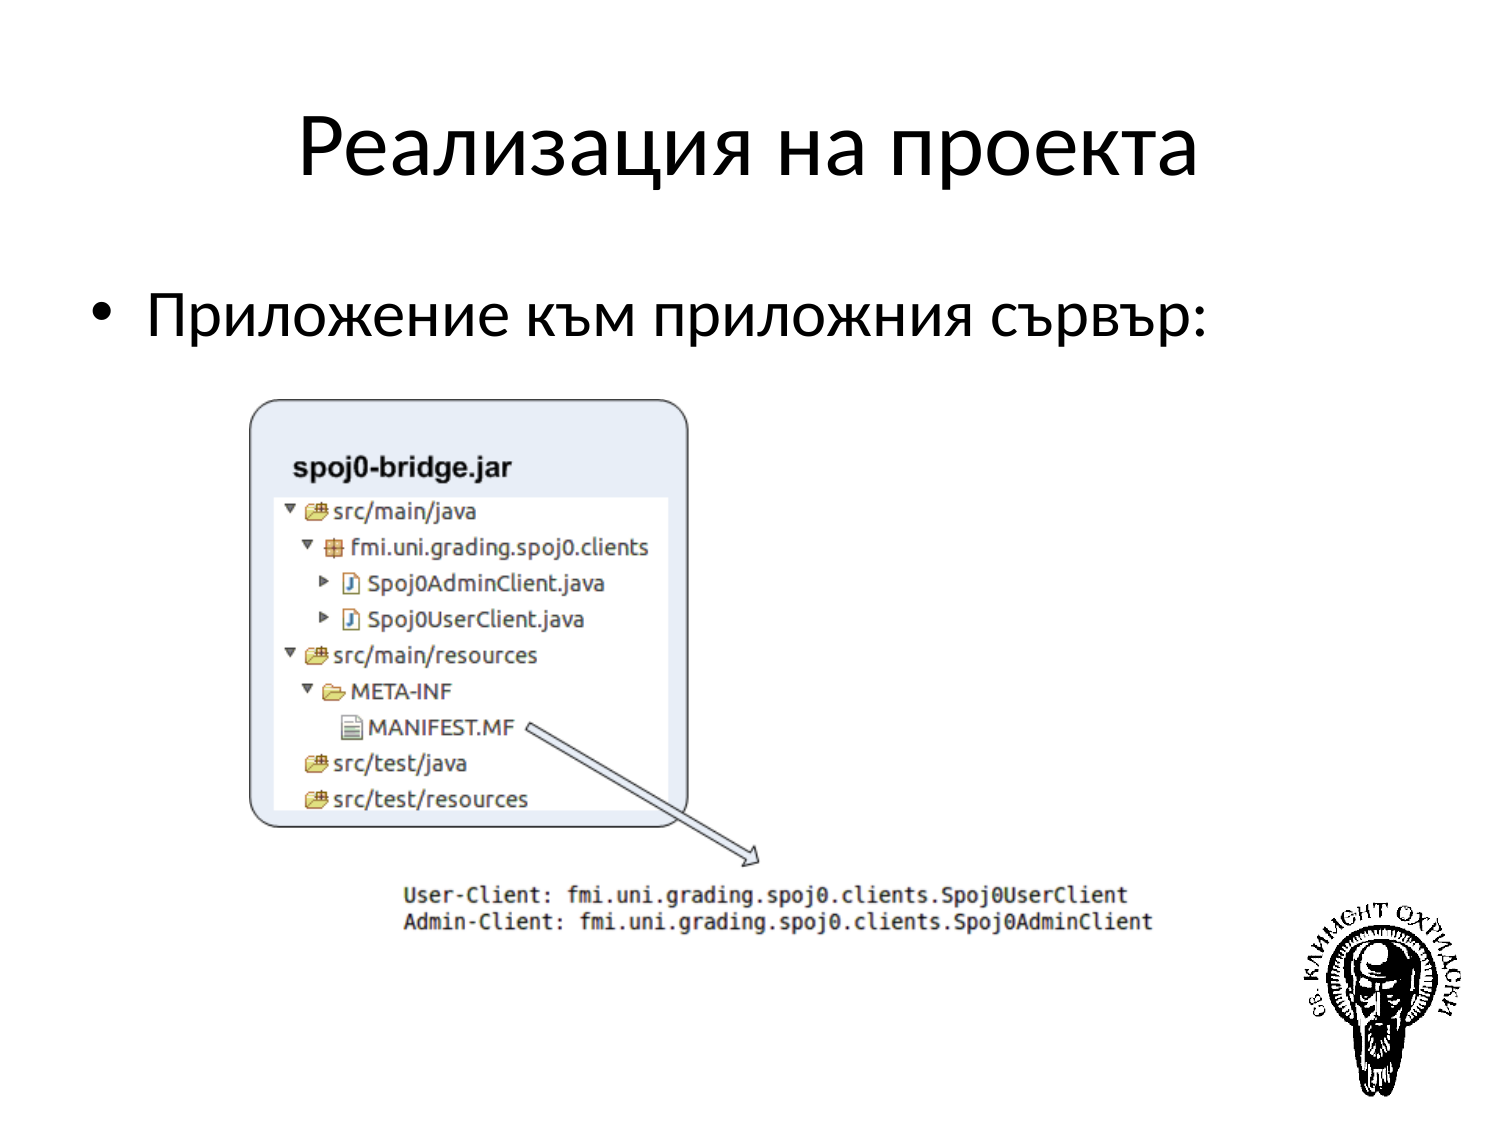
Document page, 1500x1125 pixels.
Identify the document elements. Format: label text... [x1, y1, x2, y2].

picture [249, 399, 1182, 951]
title Реализация на проекта [75, 45, 1425, 233]
list Приложение към приложния сървър: [75, 262, 1425, 1005]
picture [1291, 899, 1475, 1100]
